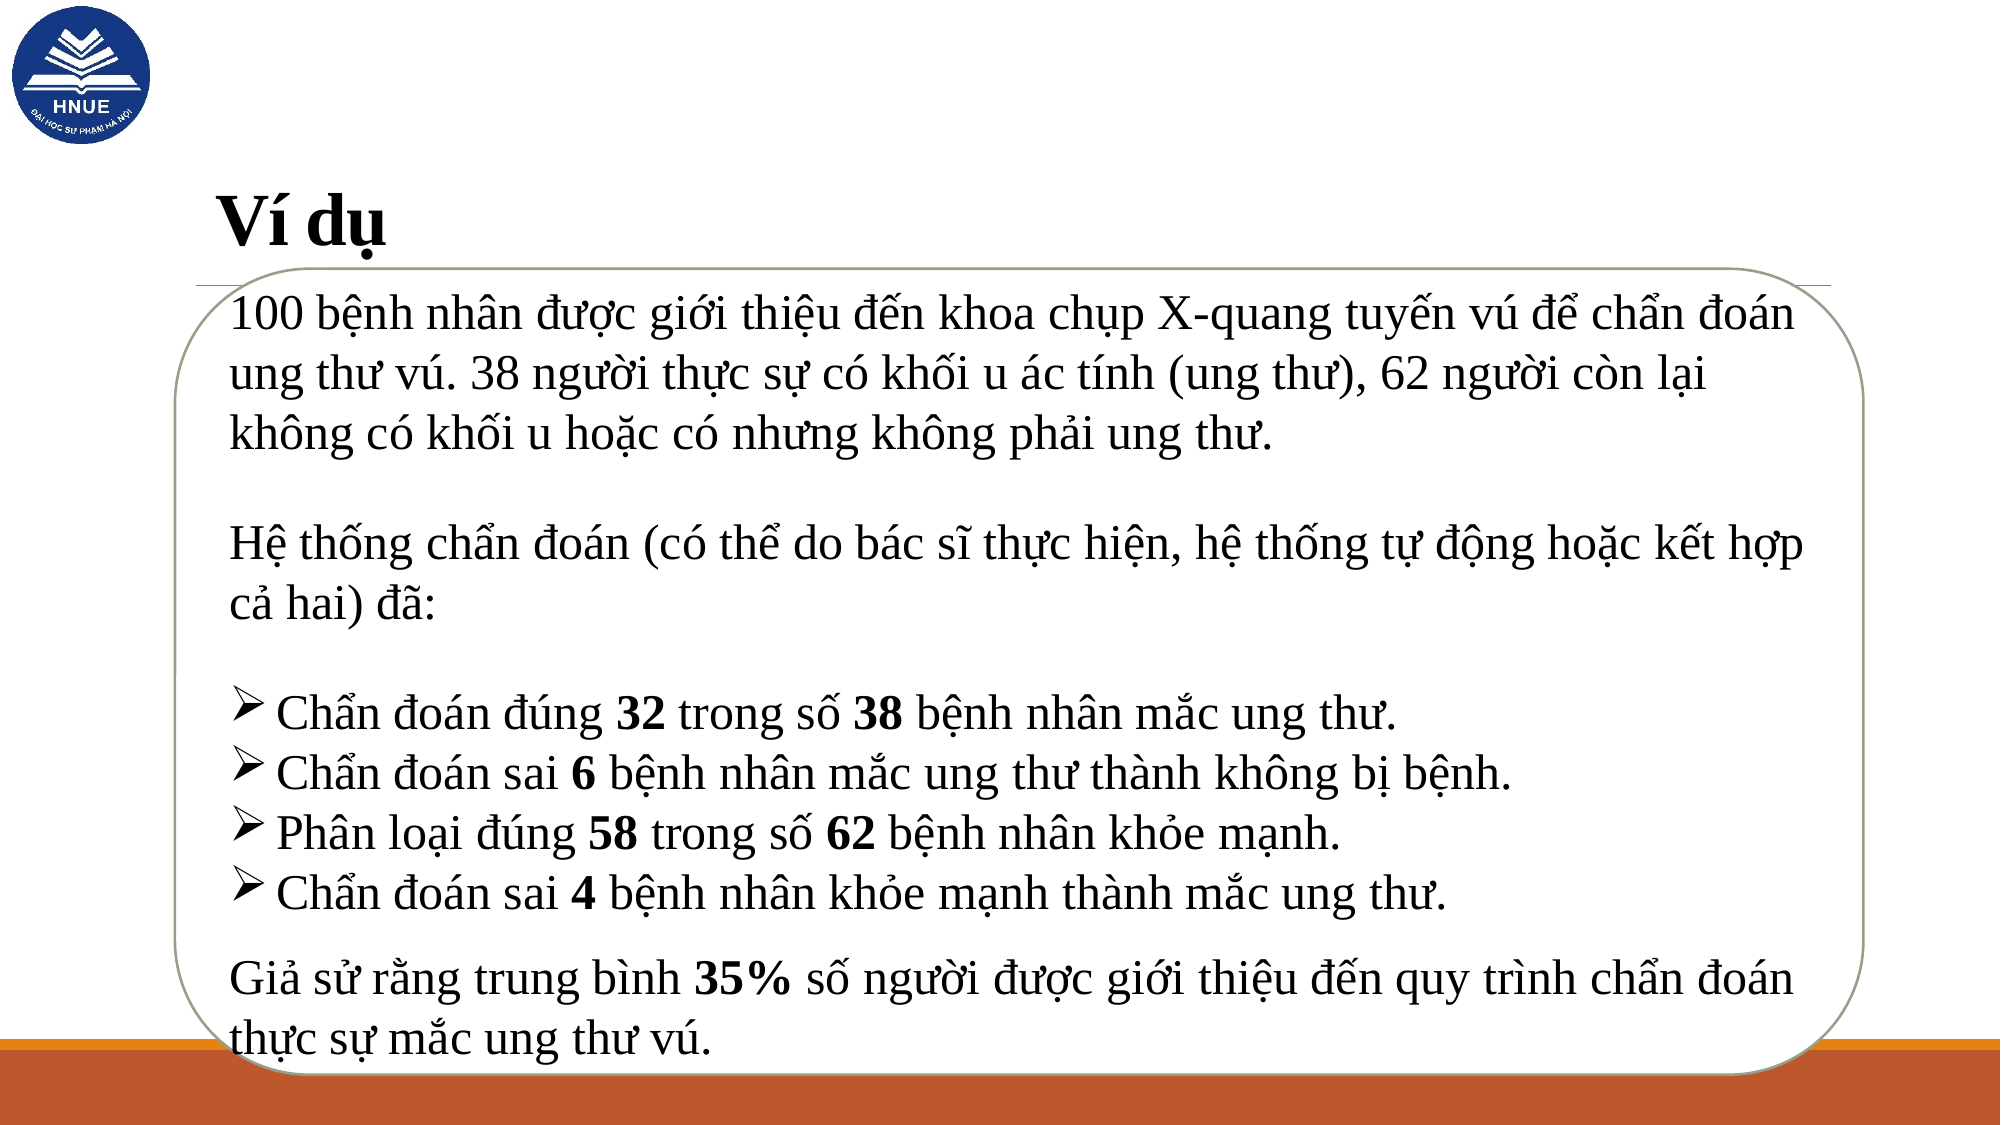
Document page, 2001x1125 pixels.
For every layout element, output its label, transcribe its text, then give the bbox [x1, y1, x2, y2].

picture [11, 5, 151, 145]
text_box 100 bệnh nhân được giới thiệu đến khoa chụp X-quang tuyến vú để chẩn đoán ung thư vú. 38 người thực sự có khối u ác tính (ung thư), 62 người còn lại không có khối u hoặc có nhưng không phải ung thư. Hệ thống chẩn đoán (có thể do bác sĩ thực hiện, hệ thống tự động hoặc kết hợp cả hai) đã: Chẩn đoán đúng 32 trong số 38 bệnh nhân mắc ung thư. Chẩn đoán sai 6 bệnh nhân mắc ung thư thành không bị bệnh. Phân loại đúng 58 trong số 62 bệnh nhân khỏe mạnh. Chẩn đoán sai 4 bệnh nhân khỏe mạnh thành mắc ung thư. Giả sử rằng trung bình 35% số người được giới thiệu đến quy trình chẩn đoán thực sự mắc ung thư vú. [173, 267, 1865, 1076]
title Ví dụ [200, 143, 1938, 269]
